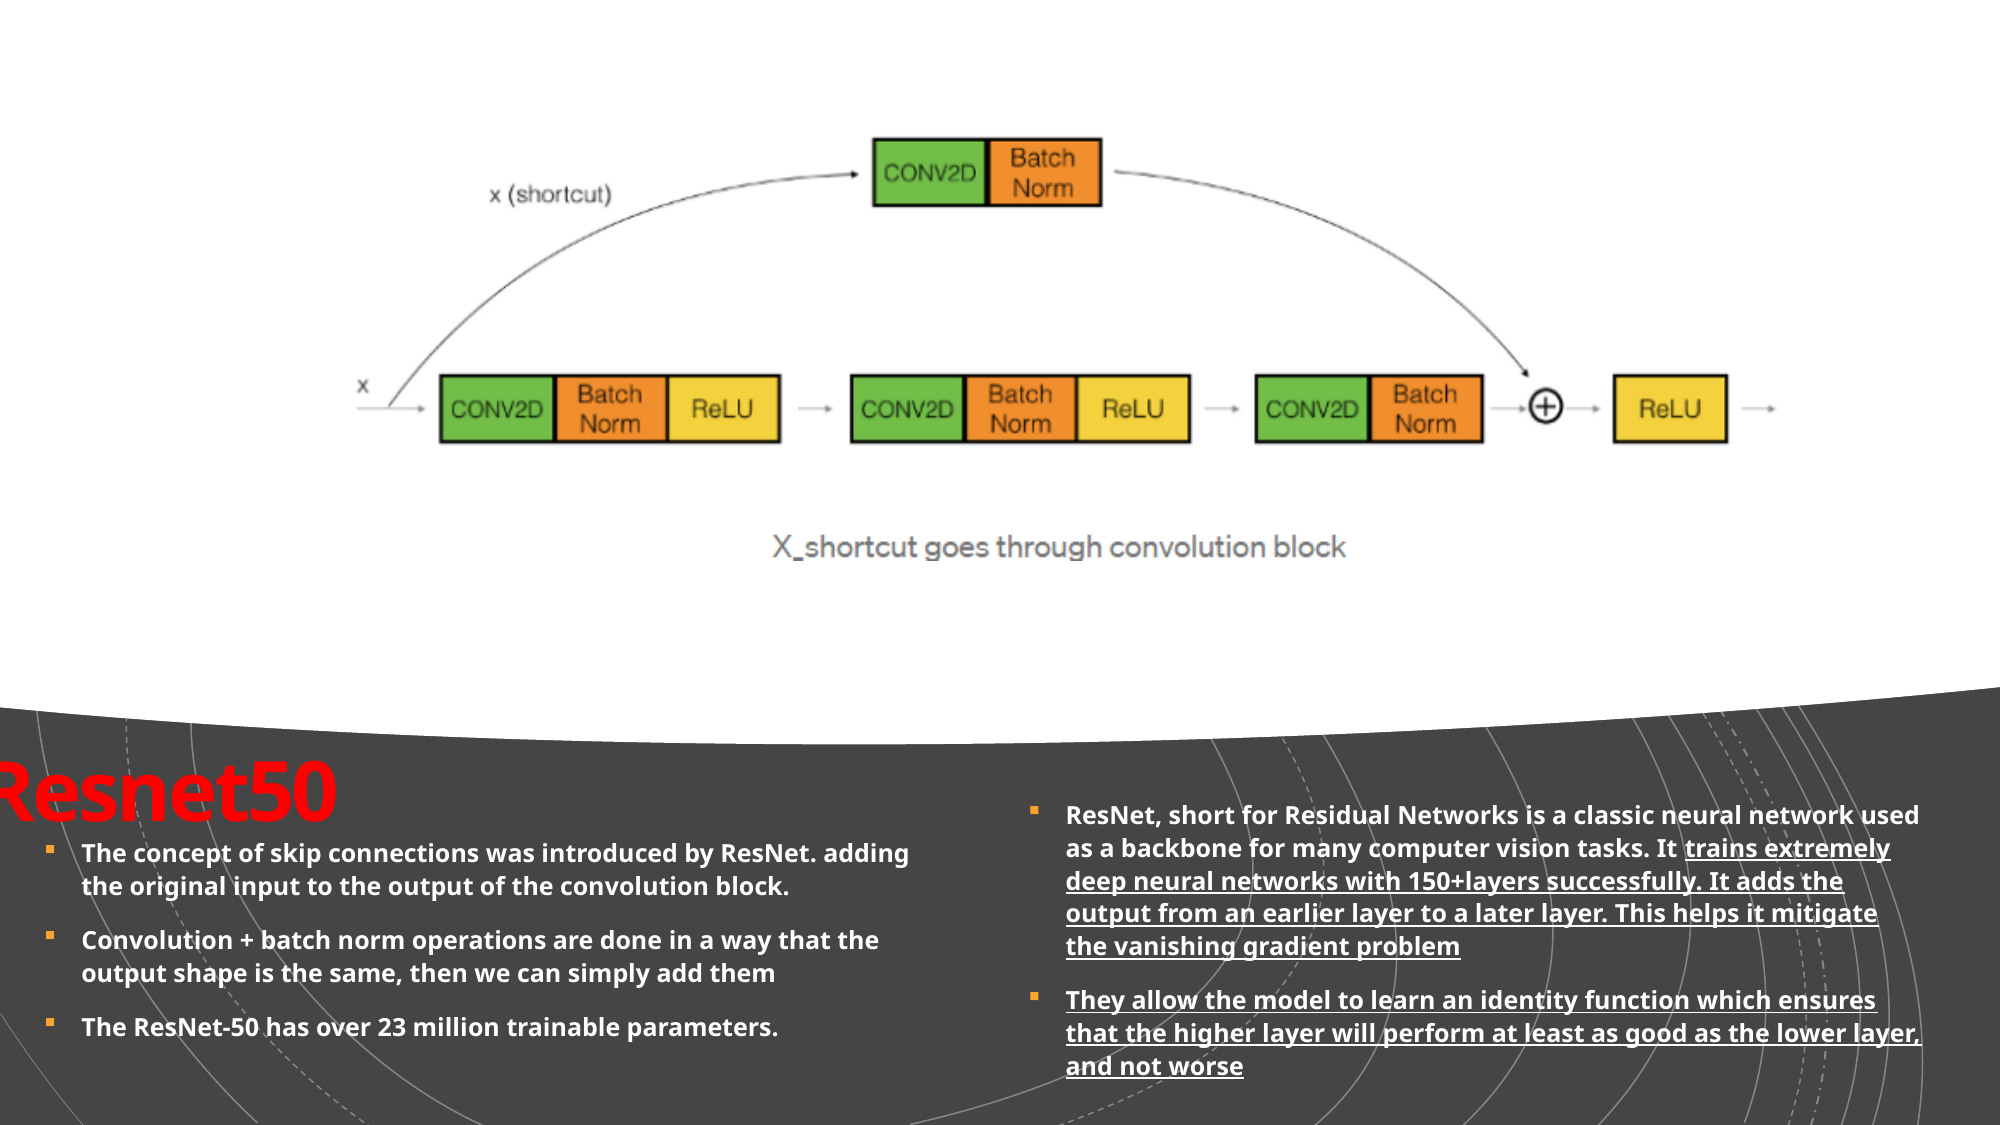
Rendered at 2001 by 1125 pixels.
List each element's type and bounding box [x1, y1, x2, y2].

picture [307, 40, 1816, 561]
text_box [0, 0, 2000, 1125]
